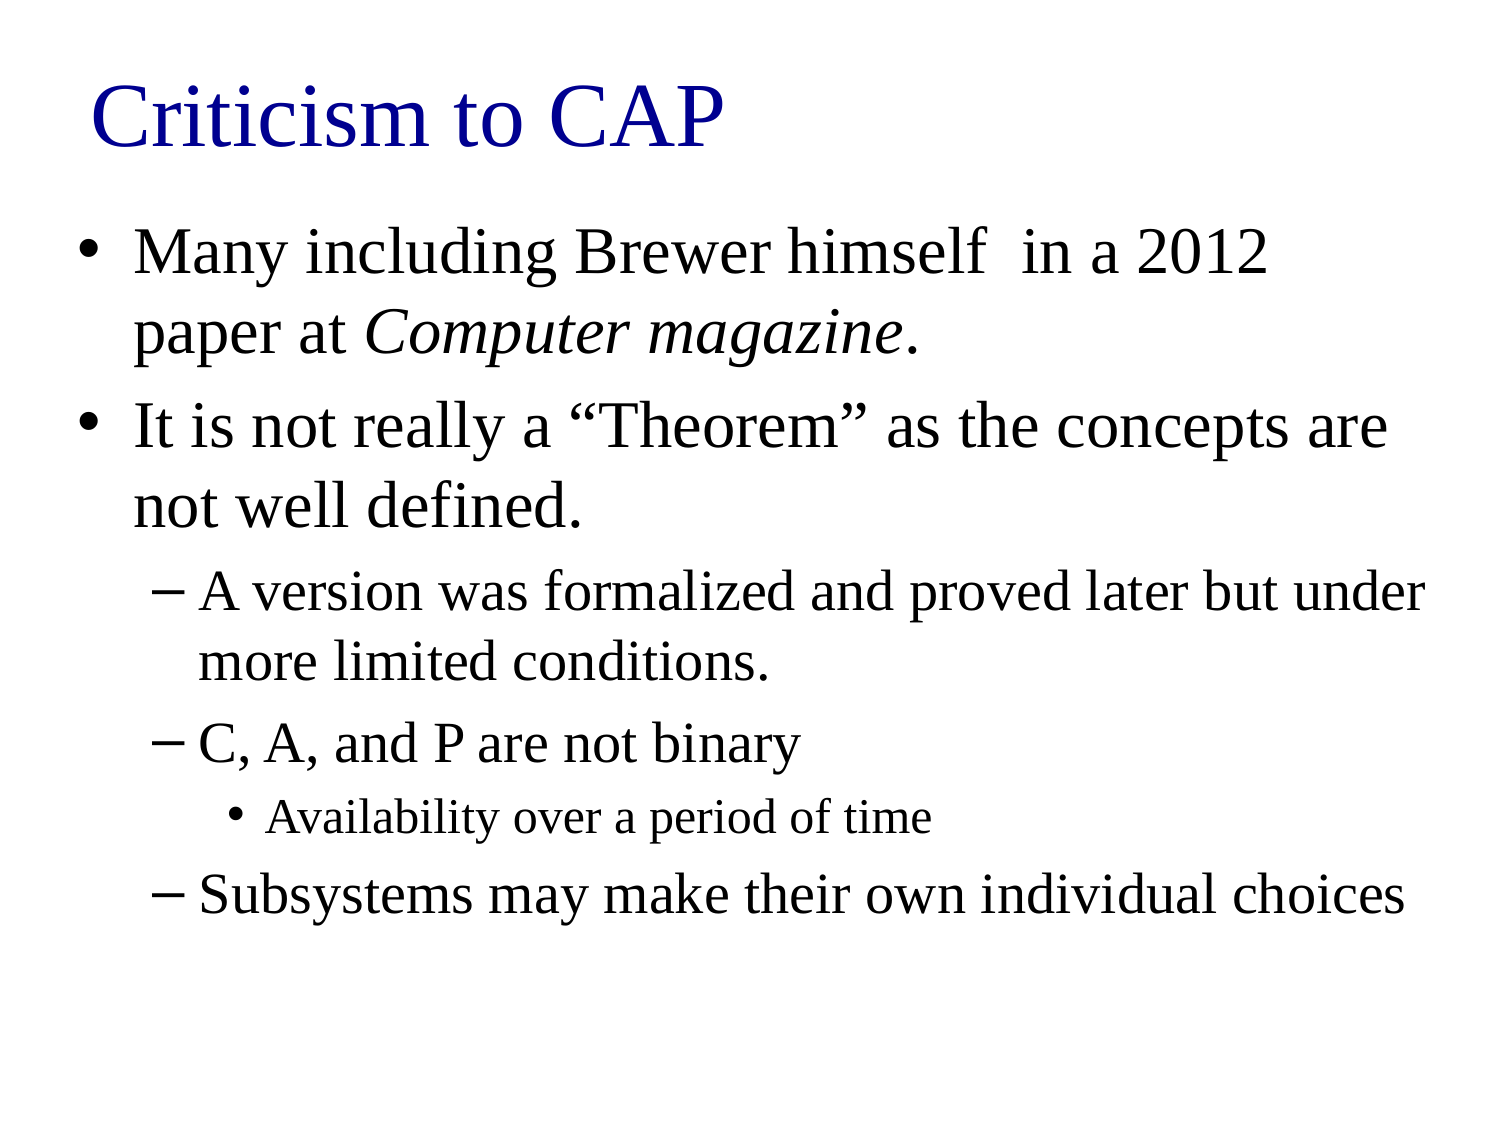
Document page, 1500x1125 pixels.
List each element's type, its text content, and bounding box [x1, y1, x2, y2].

list Many including Brewer himself in a 2012 paper at Computer magazine. It is not really a “Theorem” as the concepts are not well defined. A version was formalized and proved later but under more limited conditions. C, A, and P are not binary Availability over a period of time Subsystems may make their own individual choices [62, 199, 1446, 1066]
title Criticism to CAP [75, 16, 1425, 199]
